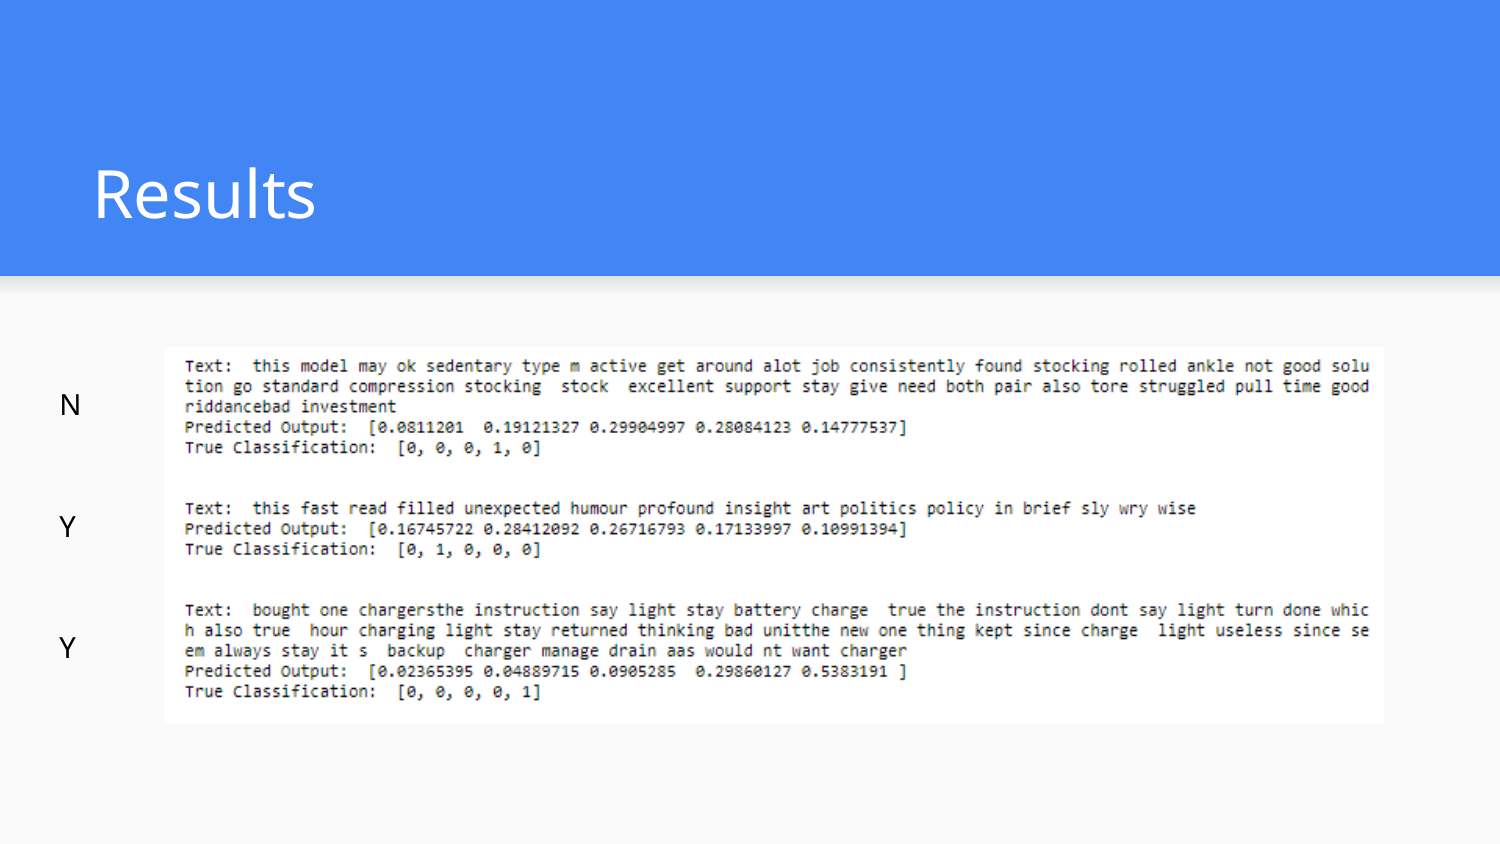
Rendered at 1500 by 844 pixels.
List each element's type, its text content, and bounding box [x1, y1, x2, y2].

text_box Y [44, 492, 117, 558]
text_box N [44, 371, 117, 437]
text_box Y [44, 614, 117, 680]
picture [164, 347, 1384, 725]
title Results [77, 121, 1427, 248]
